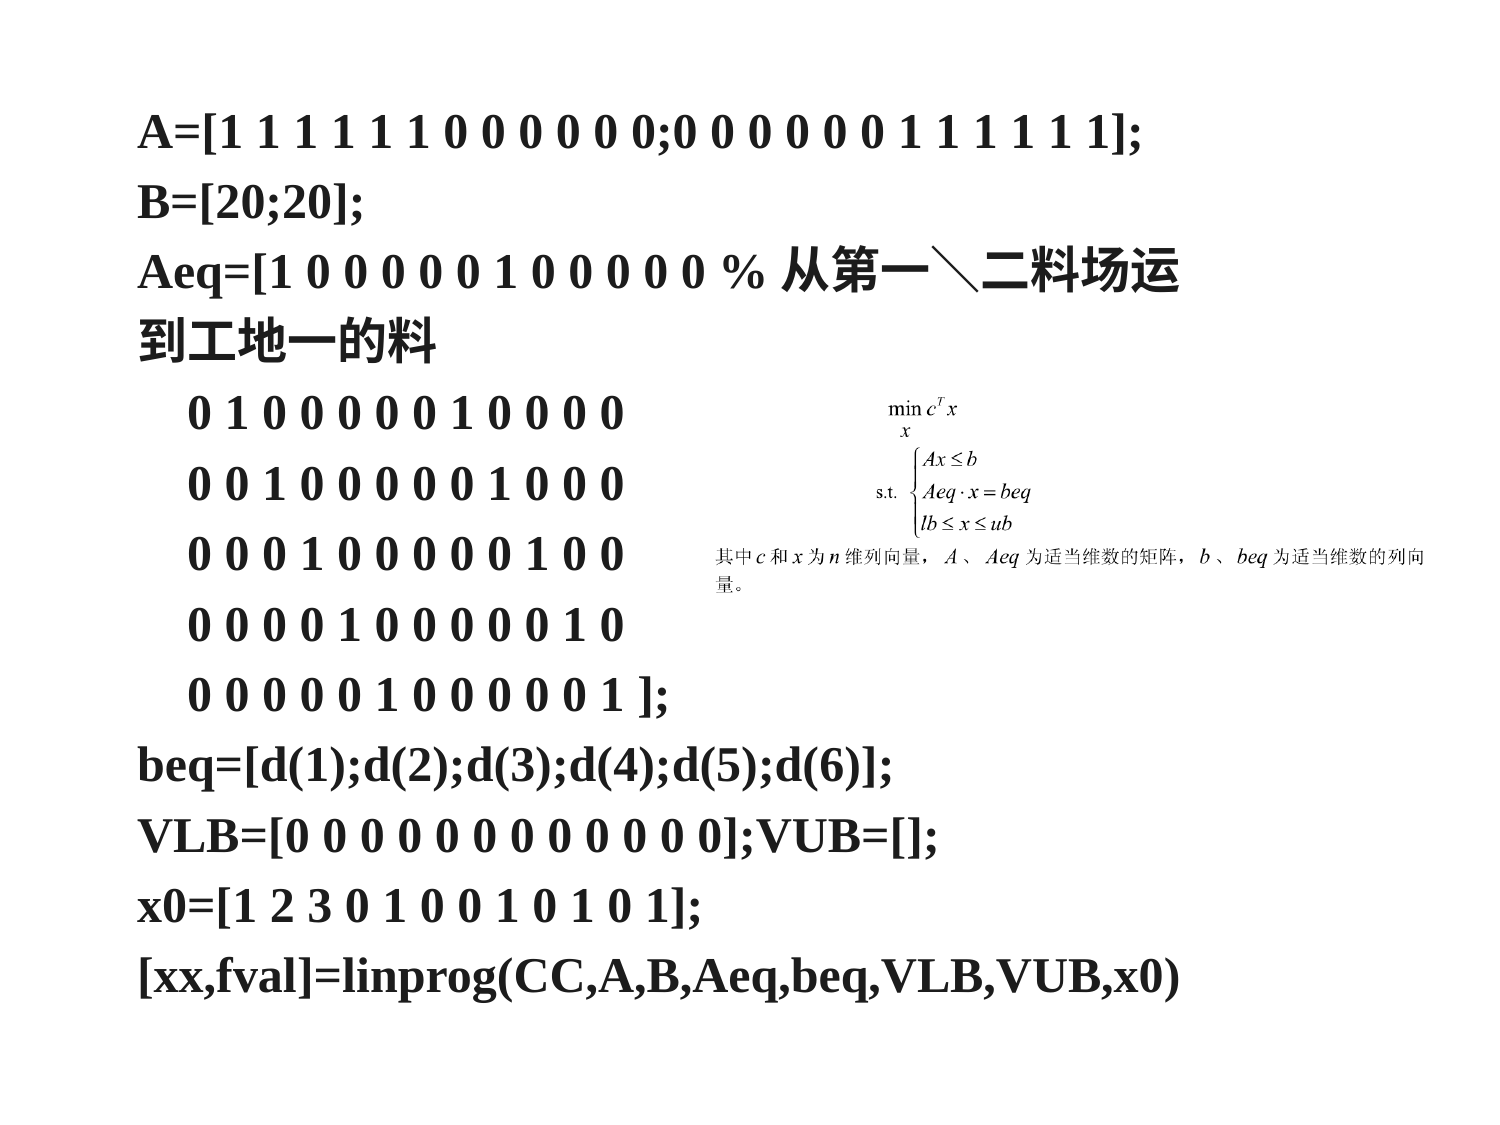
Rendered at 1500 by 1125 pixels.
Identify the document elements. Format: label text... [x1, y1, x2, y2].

text_box A=[1 1 1 1 1 1 0 0 0 0 0 0;0 0 0 0 0 0 1 1 1 1 1 1]; B=[20;20]; Aeq=[1 0 0 0 0 0 1 0 0 0 0 0 %从第一＼二料场运到工地一的料 0 1 0 0 0 0 0 1 0 0 0 0 0 0 1 0 0 0 0 0 1 0 0 0 0 0 0 1 0 0 0 0 0 1 0 0 0 0 0 0 1 0 0 0 0 0 1 0 0 0 0 0 0 1 0 0 0 0 0 1 ]; beq=[d(1);d(2);d(3);d(4);d(5);d(6)]; VLB=[0 0 0 0 0 0 0 0 0 0 0 0];VUB=[]; x0=[1 2 3 0 1 0 0 1 0 1 0 1]; [xx,fval]=linprog(CC,A,B,Aeq,beq,VLB,VUB,x0) [122, 80, 1239, 1071]
picture [706, 390, 1435, 600]
